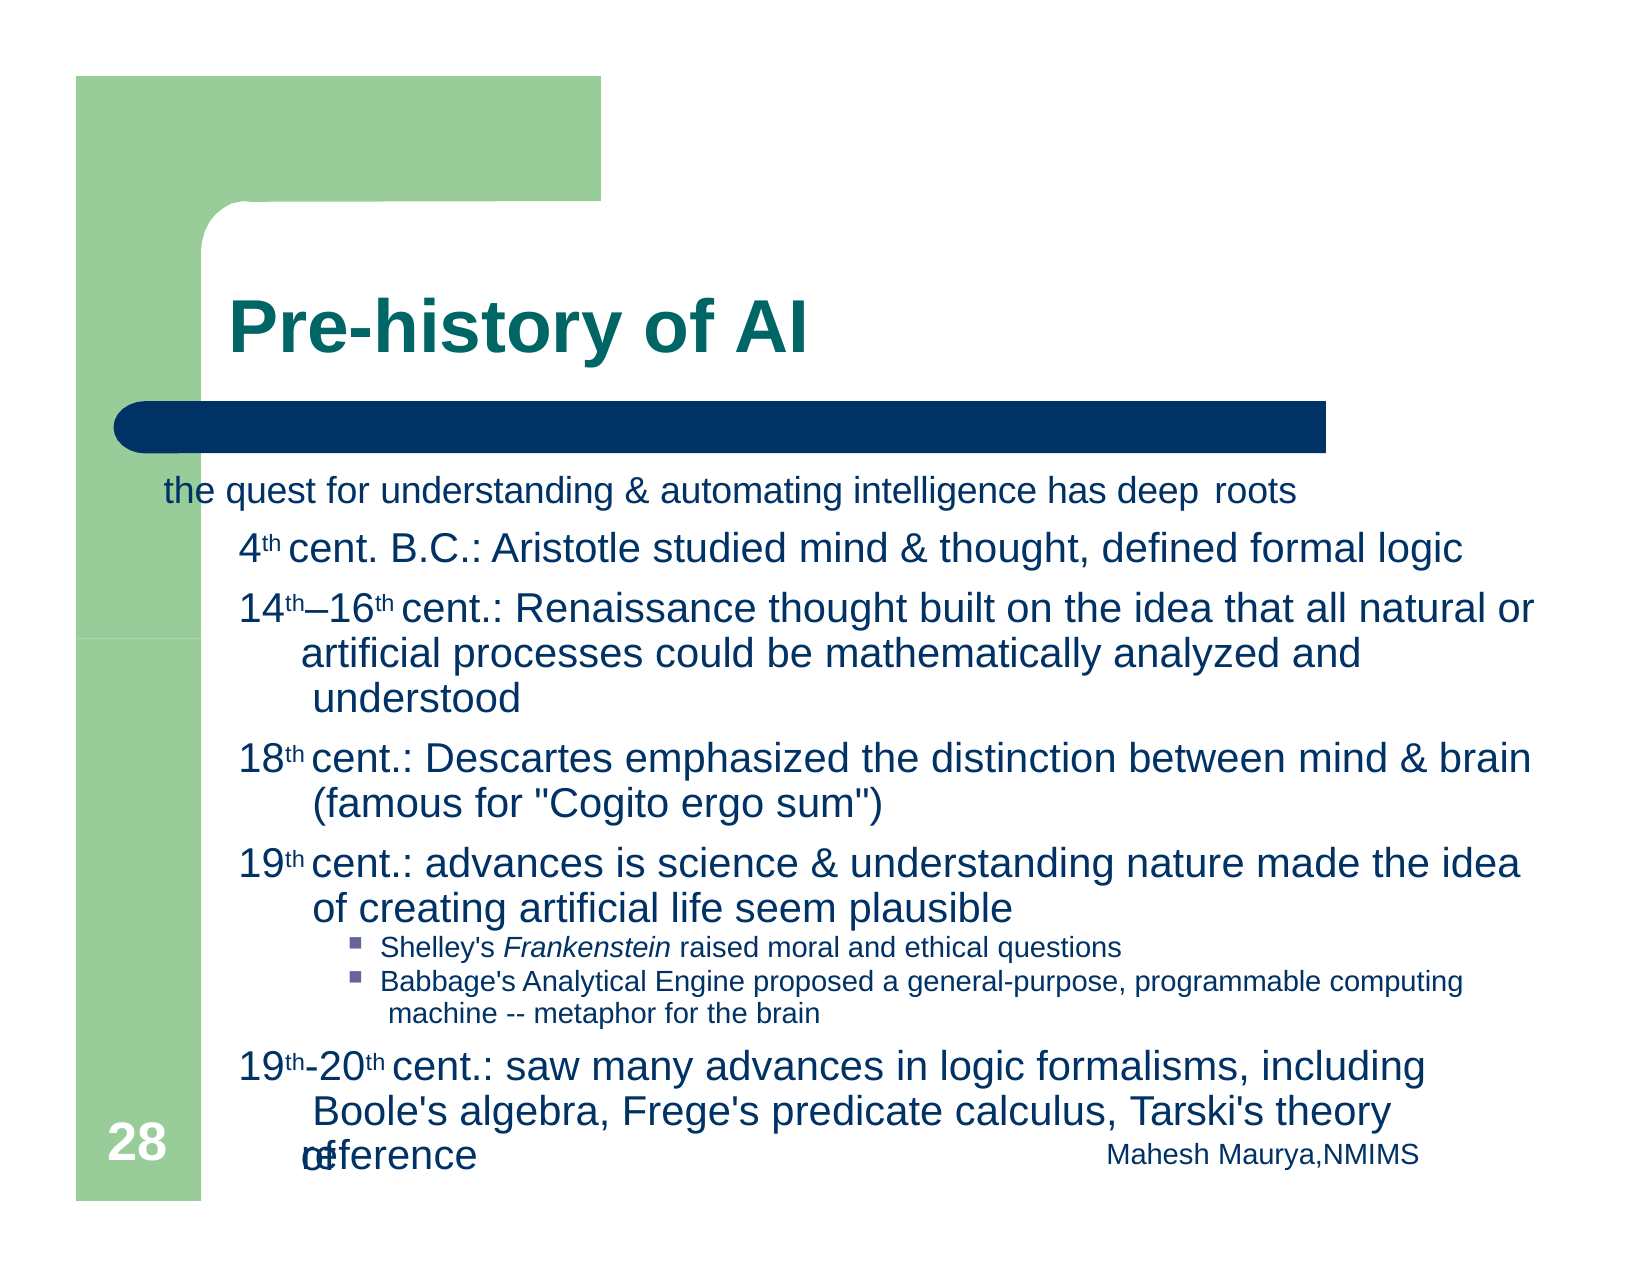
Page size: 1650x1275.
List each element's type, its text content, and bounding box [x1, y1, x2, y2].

text_box [76, 638, 202, 1201]
text_box Mahesh Maurya,NMIMS [1104, 1133, 1423, 1171]
text_box reference [298, 1126, 480, 1179]
title Pre-history of AI [226, 274, 814, 463]
text_box the quest for understanding & automating intelligence has deep roots [161, 463, 1310, 511]
text_box 4th cent. B.C.: Aristotle studied mind & thought, defined formal logic 14th–16th cent.: Renaissance thought built on the idea that all natural or artificial processes could be mathematically analyzed and understood 18th cent.: Descartes emphasized the distinction between mind & brain (famous for "Cogito ergo sum") 19th cent.: advances is science & understanding nature made the idea of creating artificial life seem plausible Shelley's Frankenstein raised moral and ethical questions Babbage's Analytical Engine proposed a general-purpose, programmable computing machine -- metaphor for the brain 19th-20th cent.: saw many advances in logic formalisms, including Boole's algebra, Frege's predicate calculus, Tarski's theory of [232, 508, 1550, 1180]
text_box 28 [105, 1104, 171, 1172]
